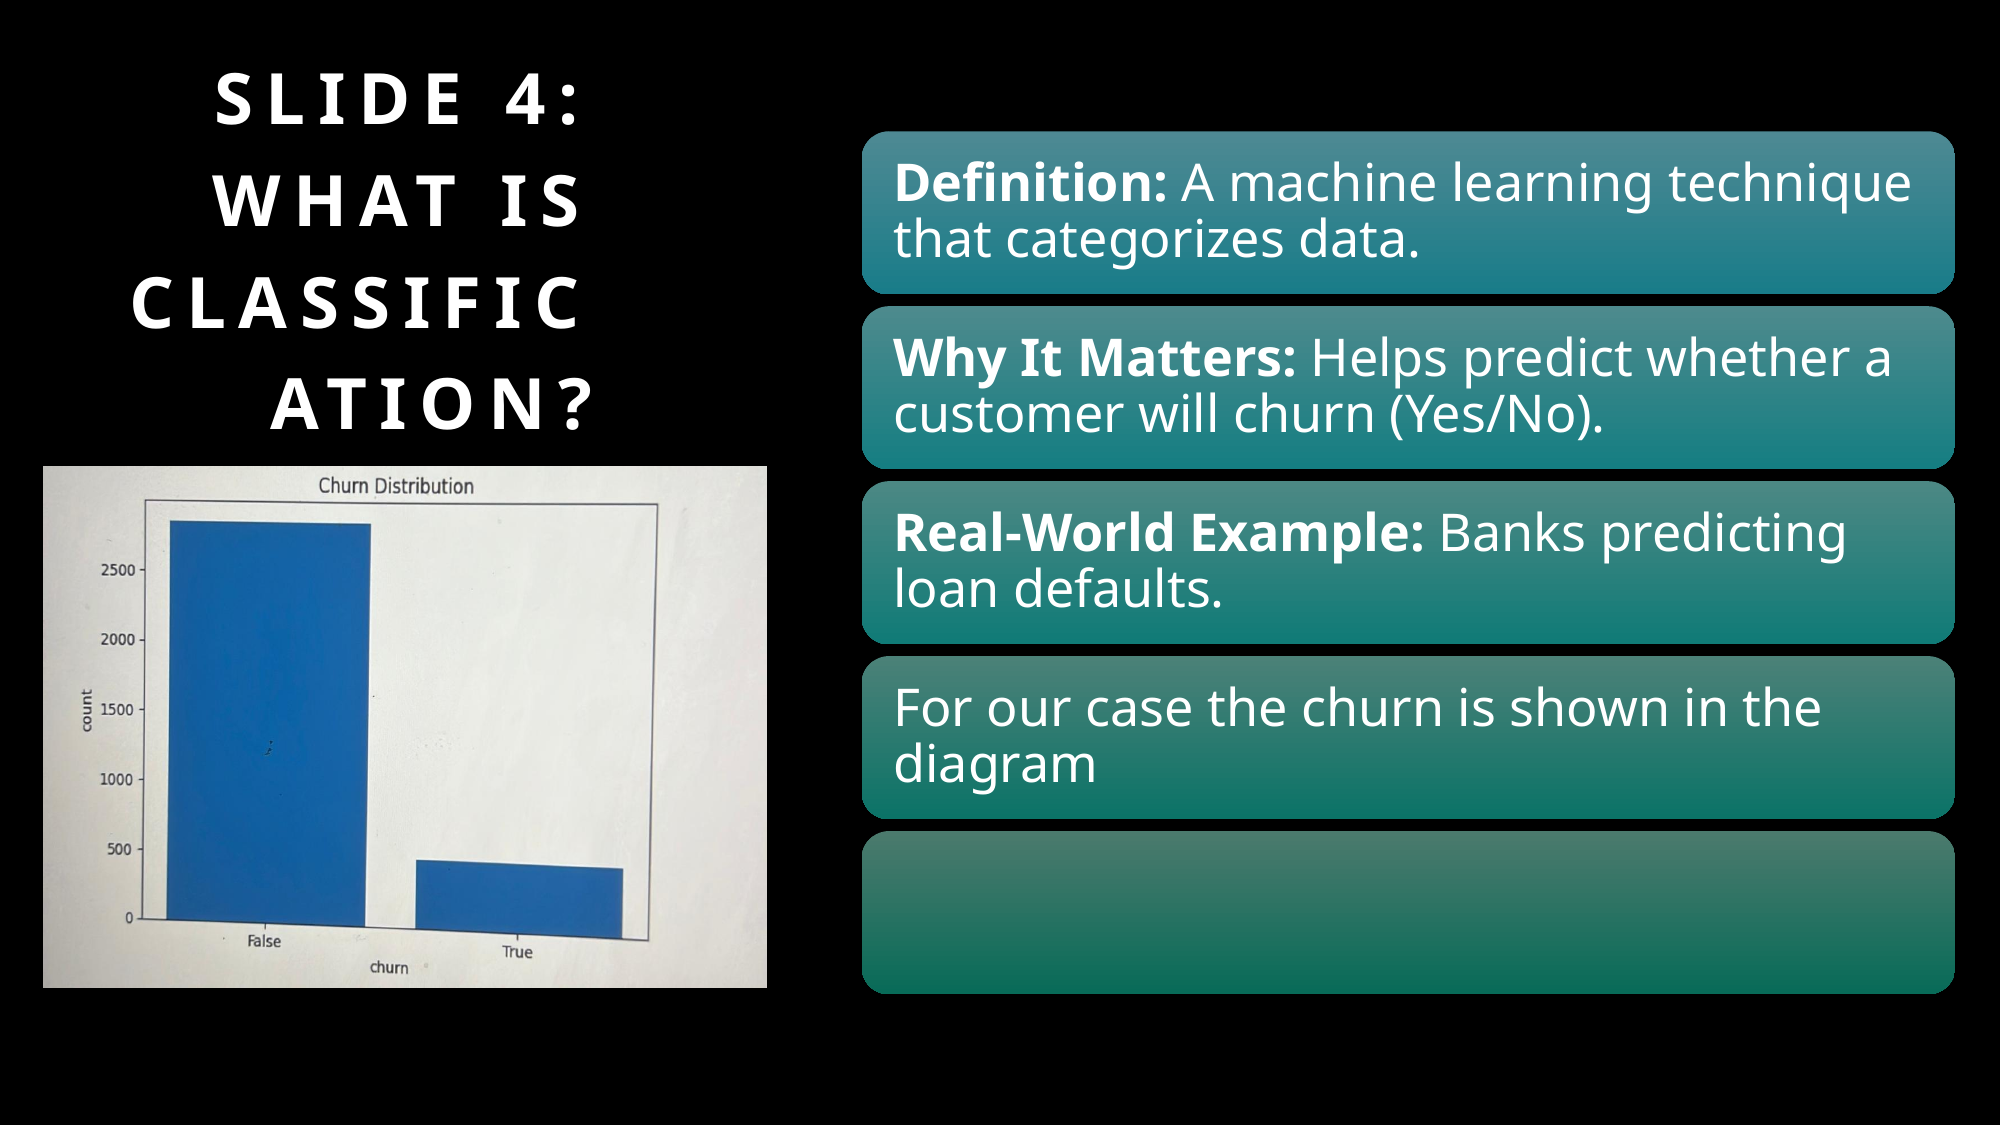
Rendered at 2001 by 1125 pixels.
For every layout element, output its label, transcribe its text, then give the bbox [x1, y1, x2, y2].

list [861, 115, 1956, 1010]
title Slide 4: What is Classification? [96, 29, 608, 466]
picture [43, 466, 767, 988]
